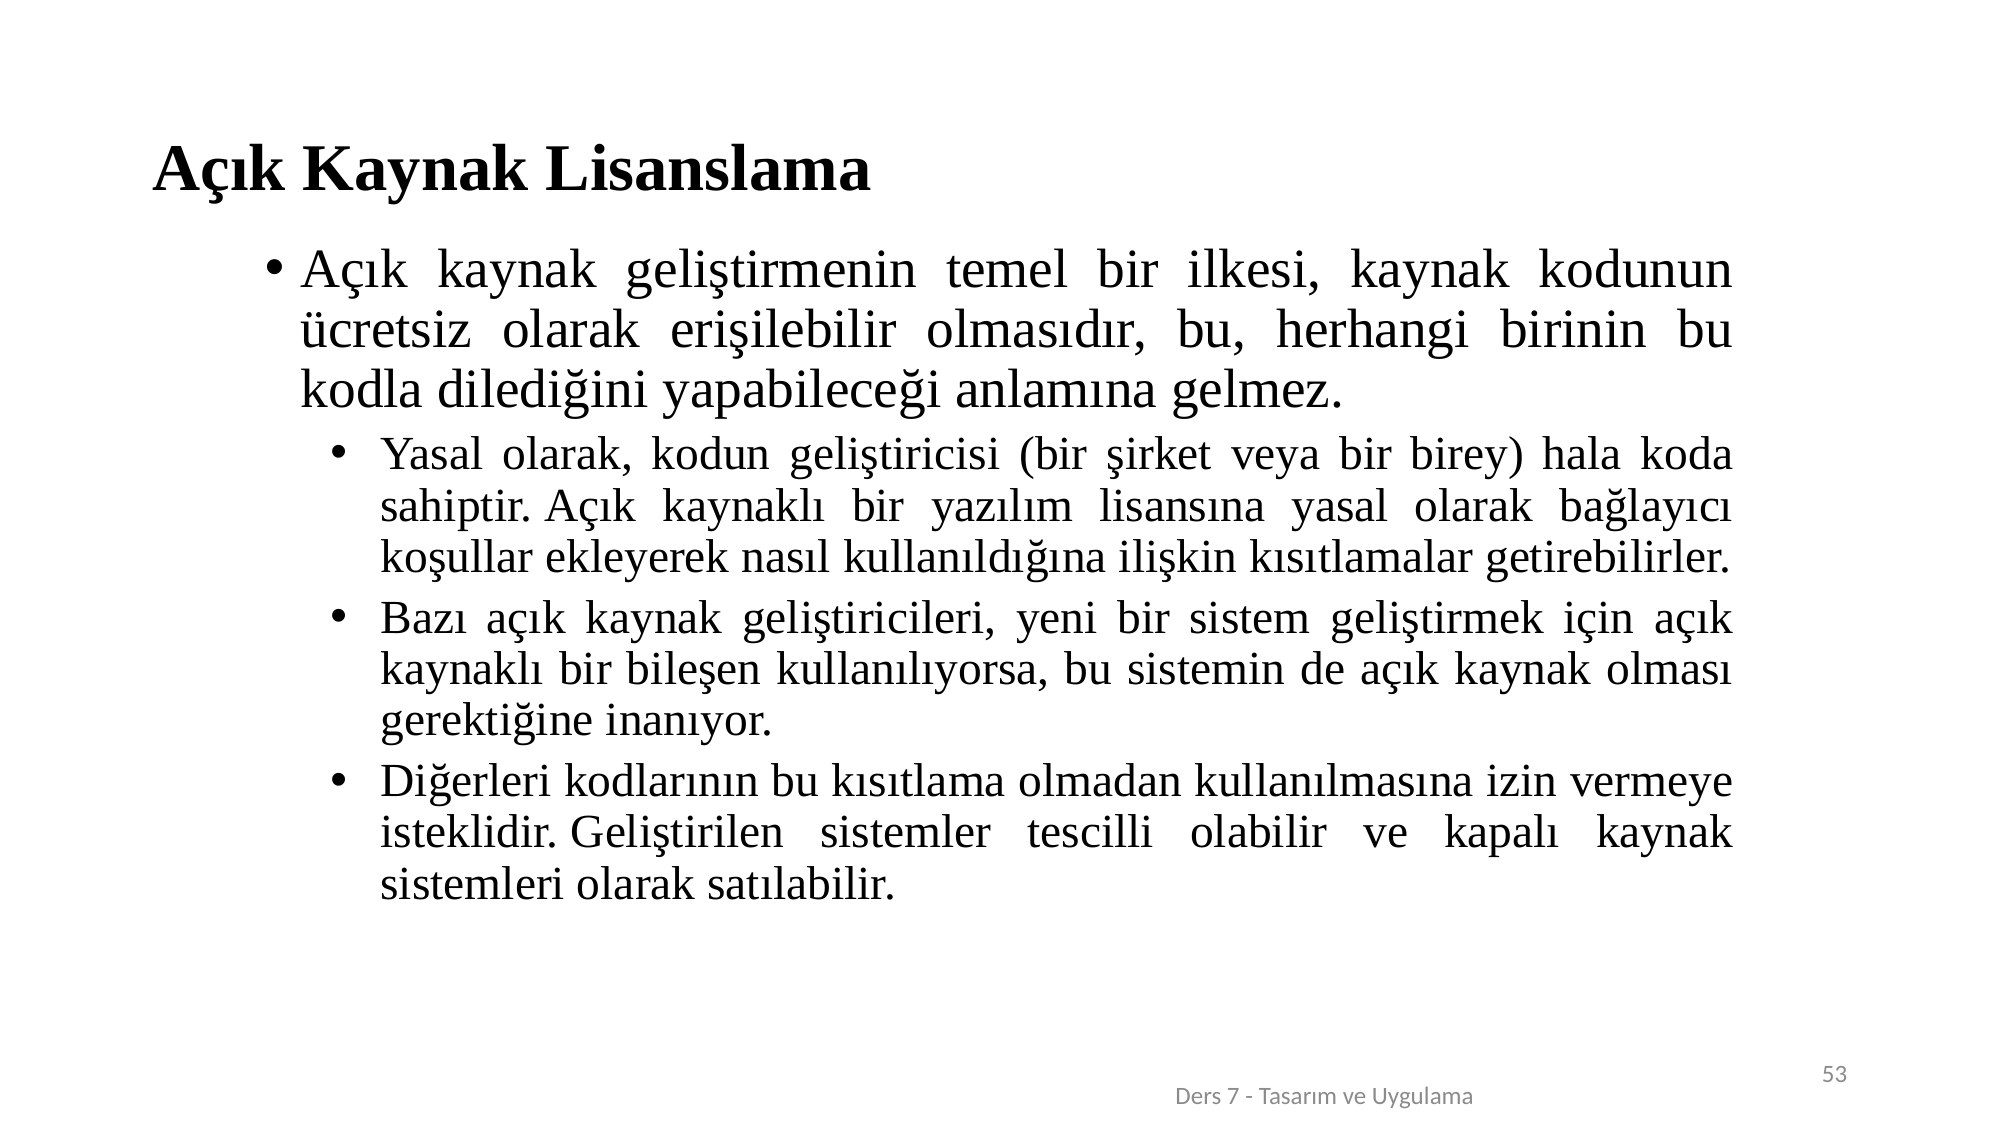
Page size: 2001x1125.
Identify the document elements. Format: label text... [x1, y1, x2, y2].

slide_number 53 [1412, 1042, 1863, 1103]
footer Ders 7 - Tasarım ve Uygulama [1087, 1064, 1563, 1125]
list Açık kaynak geliştirmenin temel bir ilkesi, kaynak kodunun ücretsiz olarak erişilebilir olmasıdır, bu, herhangi birinin bu kodla dilediğini yapabileceği anlamına gelmez. Yasal olarak, kodun geliştiricisi (bir şirket veya bir birey) hala koda sahiptir. Açık kaynaklı bir yazılım lisansına yasal olarak bağlayıcı koşullar ekleyerek nasıl kullanıldığına ilişkin kısıtlamalar getirebilirler. Bazı açık kaynak geliştiricileri, yeni bir sistem geliştirmek için açık kaynaklı bir bileşen kullanılıyorsa, bu sistemin de açık kaynak olması gerektiğine inanıyor. Diğerleri kodlarının bu kısıtlama olmadan kullanılmasına izin vermeye isteklidir. Geliştirilen sistemler tescilli olabilir ve kapalı kaynak sistemleri olarak satılabilir. [249, 232, 1750, 975]
title Açık Kaynak Lisanslama [137, 59, 1863, 278]
